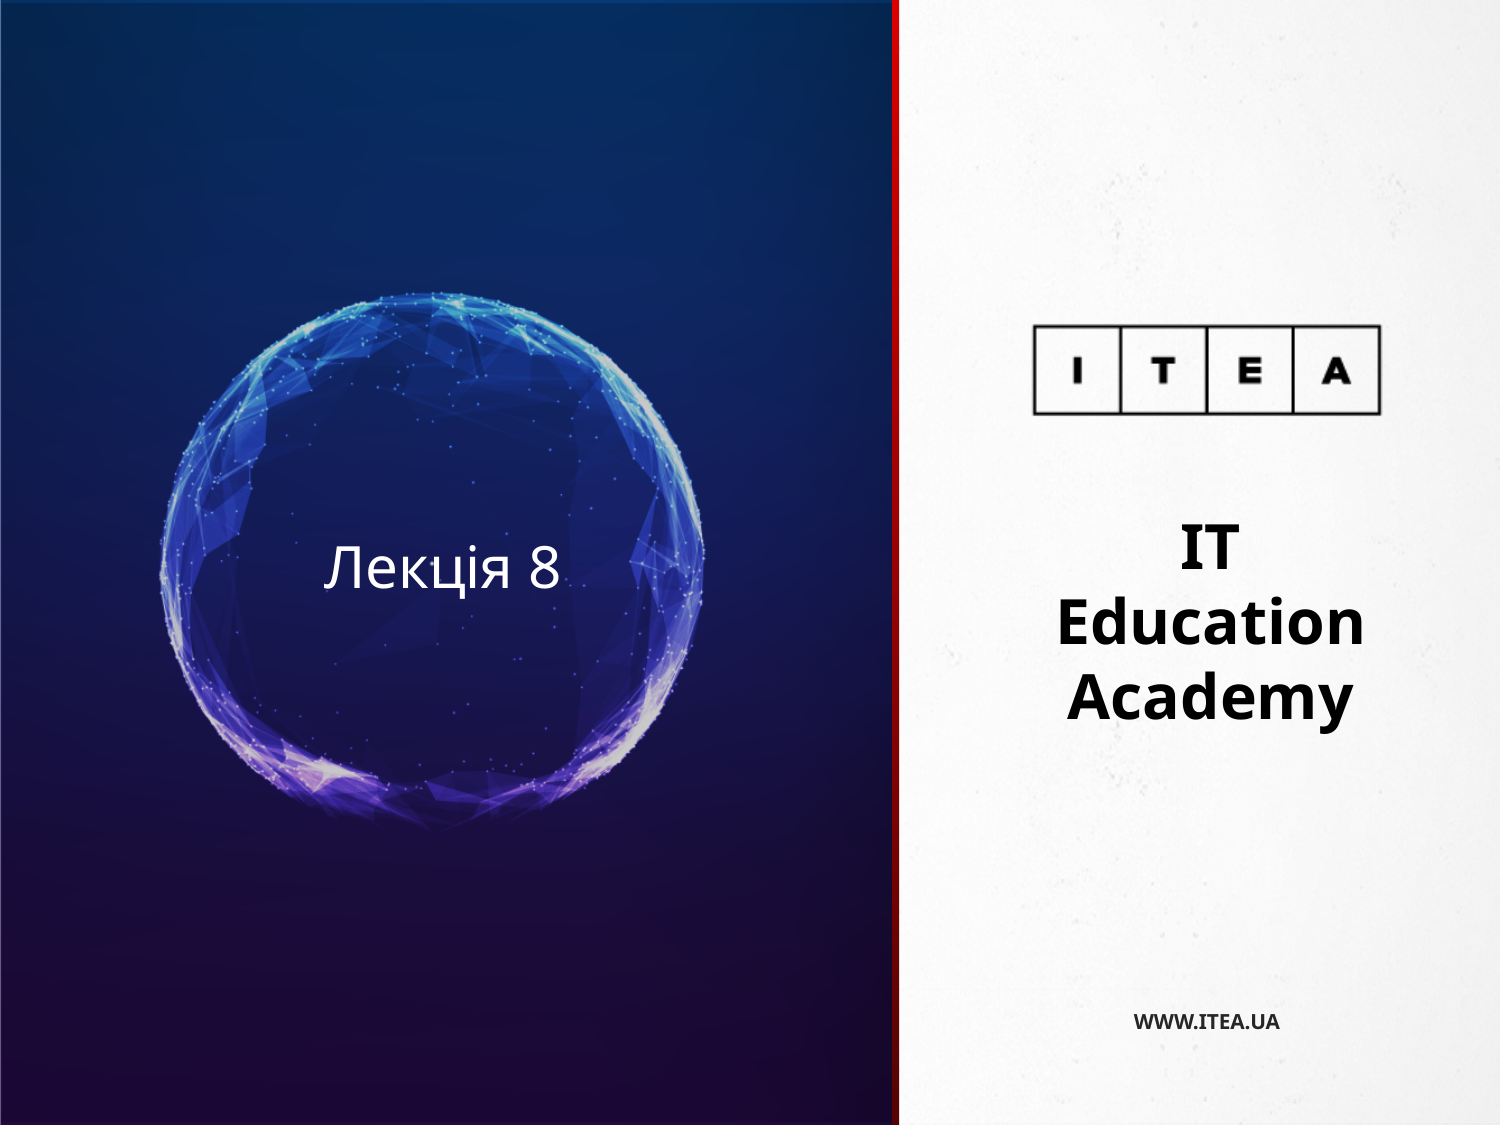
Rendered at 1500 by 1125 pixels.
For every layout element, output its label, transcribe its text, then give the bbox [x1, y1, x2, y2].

picture [900, 0, 1500, 1125]
text_box IT Education Academy [1007, 492, 1415, 647]
text_box [894, 0, 900, 1125]
text_box WWW.ITEA.UA [1081, 999, 1333, 1043]
picture [0, 0, 895, 1125]
